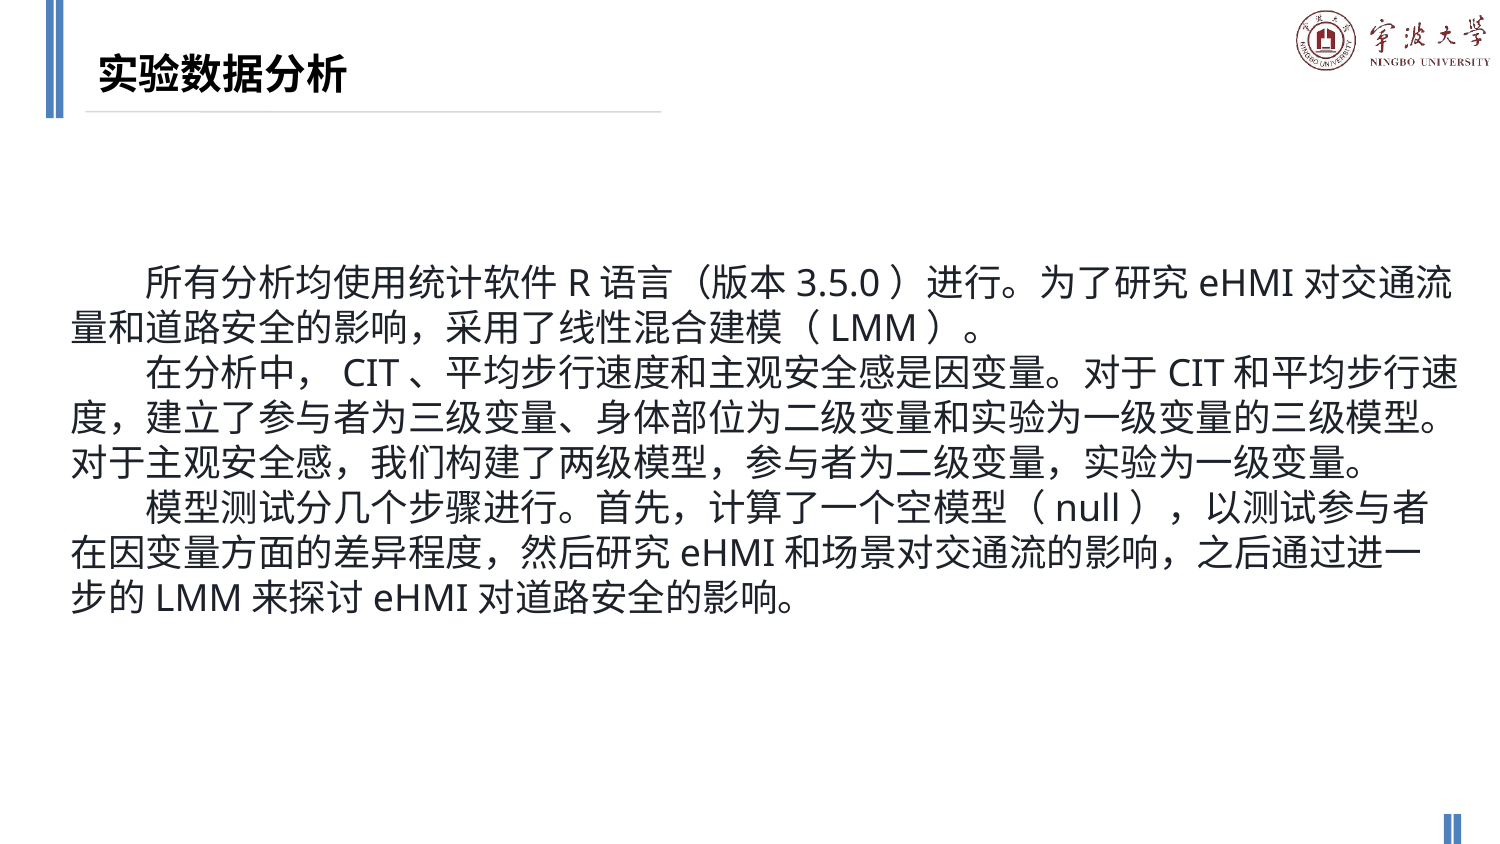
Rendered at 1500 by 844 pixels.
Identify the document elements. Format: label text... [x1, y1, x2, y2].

picture [1281, 0, 1500, 84]
text_box 实验数据分析 [82, 40, 688, 116]
text_box 所有分析均使用统计软件R语言（版本3.5.0）进行。为了研究eHMI对交通流量和道路安全的影响，采用了线性混合建模（LMM）。 在分析中，CIT、平均步行速度和主观安全感是因变量。对于CIT和平均步行速度，建立了参与者为三级变量、身体部位为二级变量和实验为一级变量的三级模型。对于主观安全感，我们构建了两级模型，参与者为二级变量，实验为一级变量。 模型测试分几个步骤进行。首先，计算了一个空模型（null），以测试参与者在因变量方面的差异程度，然后研究eHMI和场景对交通流的影响，之后通过进一步的LMM来探讨eHMI对道路安全的影响。 [55, 252, 1474, 627]
